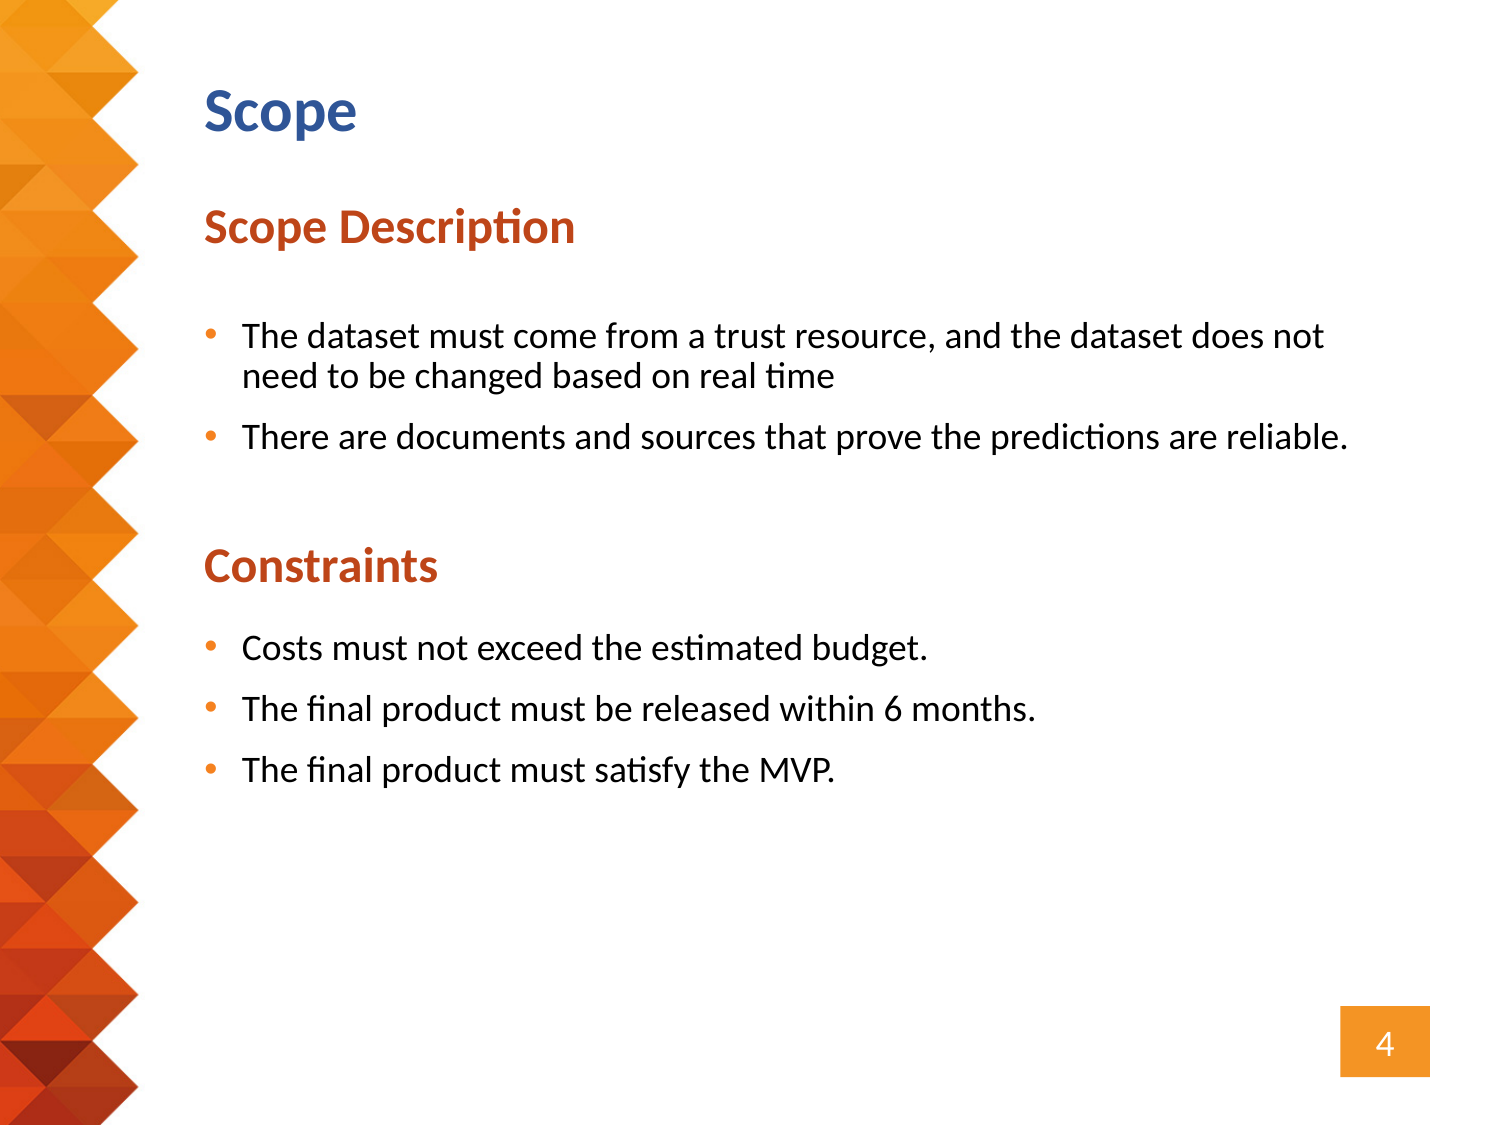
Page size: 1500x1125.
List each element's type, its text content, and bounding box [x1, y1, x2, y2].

text_box Scope Description [189, 182, 940, 262]
text_box Constraints [189, 520, 940, 600]
picture [0, 0, 1500, 1125]
text_box Costs must not exceed the estimated budget. The final product must be released within 6 months. The final product must satisfy the MVP. [189, 620, 1368, 882]
text_box 4 [1339, 1005, 1431, 1078]
text_box The dataset must come from a trust resource, and the dataset does not need to be changed based on real time There are documents and sources that prove the predictions are reliable. [189, 308, 1368, 549]
text_box Scope [189, 76, 940, 146]
